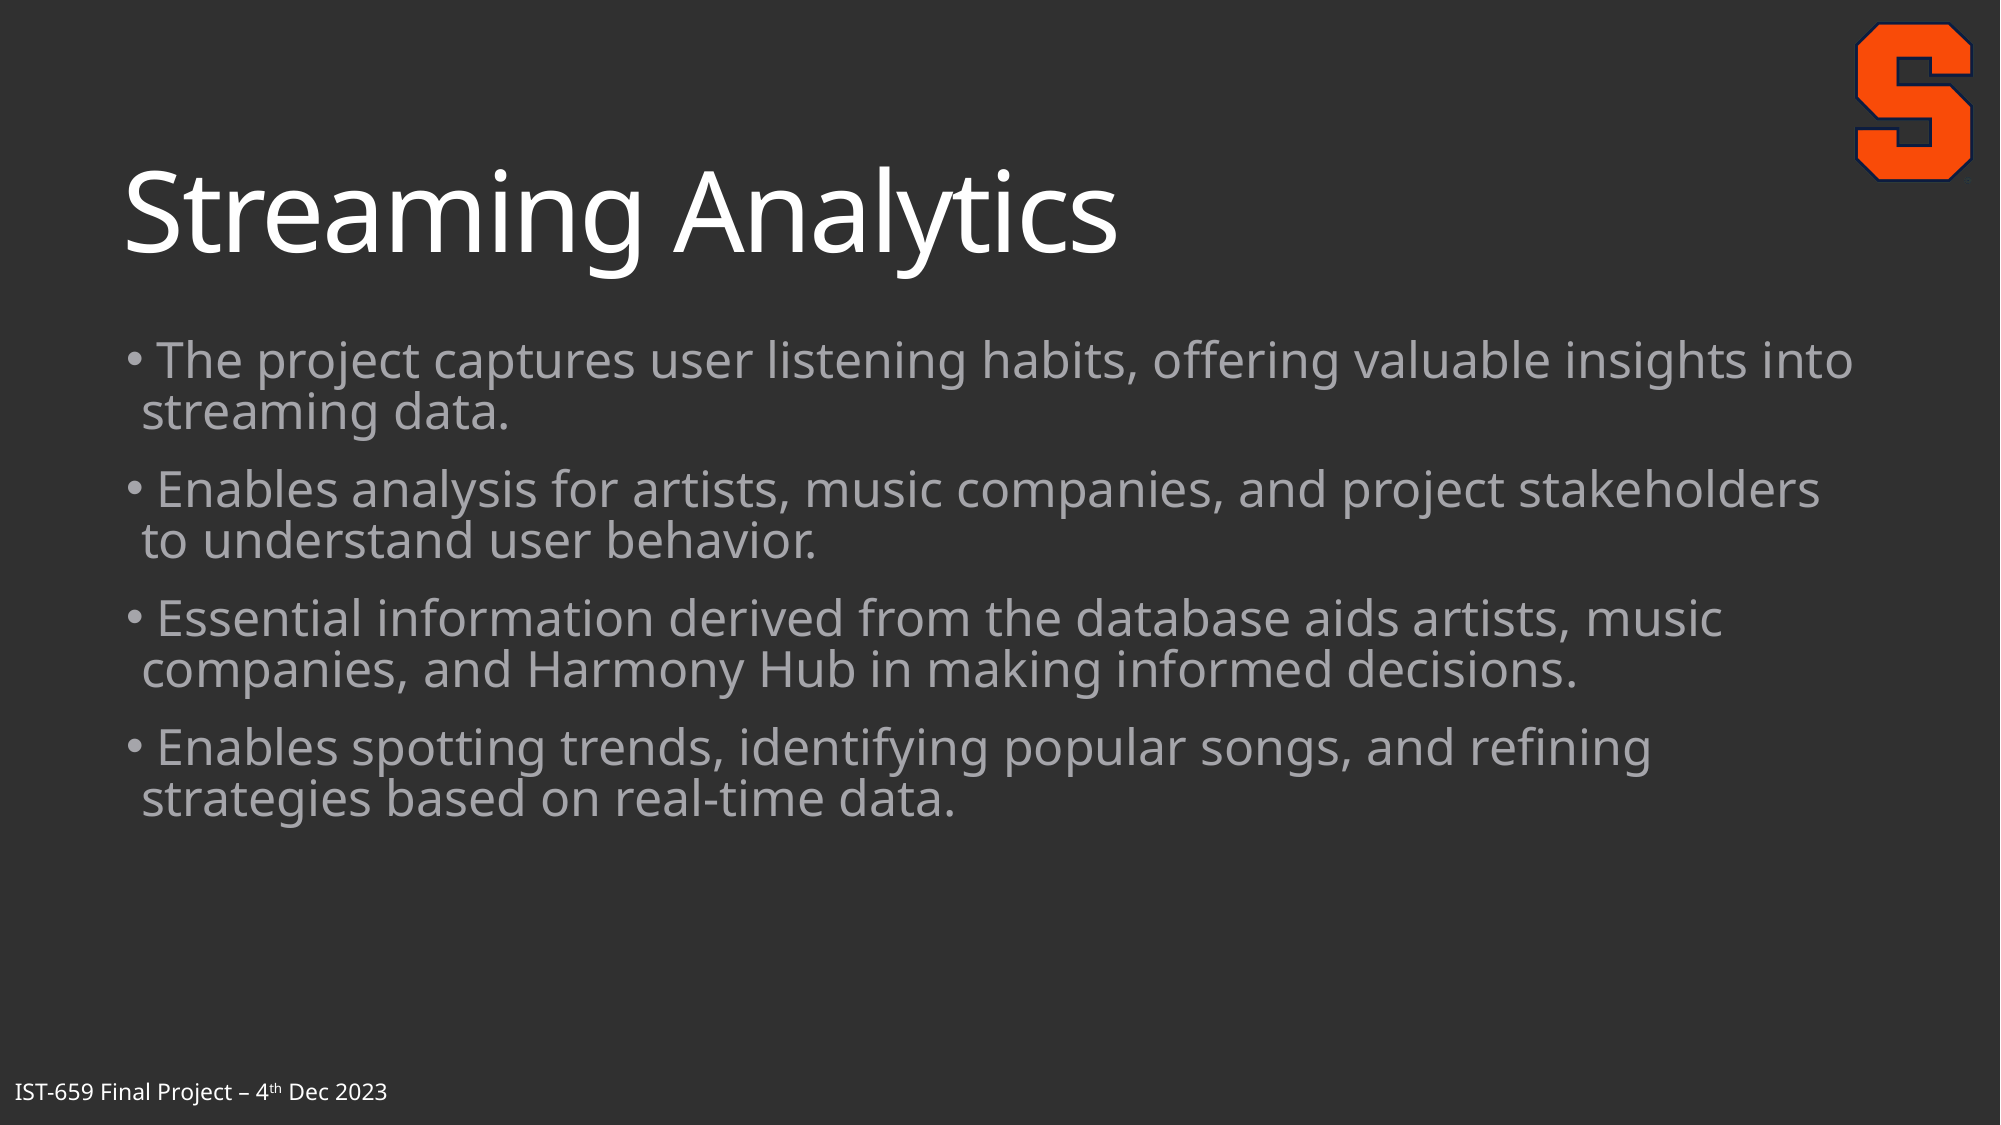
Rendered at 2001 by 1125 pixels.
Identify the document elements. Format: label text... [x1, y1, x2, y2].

text_box IST-659 Final Project – 4th Dec 2023 [0, 1070, 565, 1113]
picture [1781, 17, 2000, 188]
title Streaming Analytics [107, 81, 1875, 354]
list The project captures user listening habits, offering valuable insights into streaming data. Enables analysis for artists, music companies, and project stakeholders to understand user behavior. Essential information derived from the database aids artists, music companies, and Harmony Hub in making informed decisions. Enables spotting trends, identifying popular songs, and refining strategies based on real-time data. [111, 329, 1876, 948]
